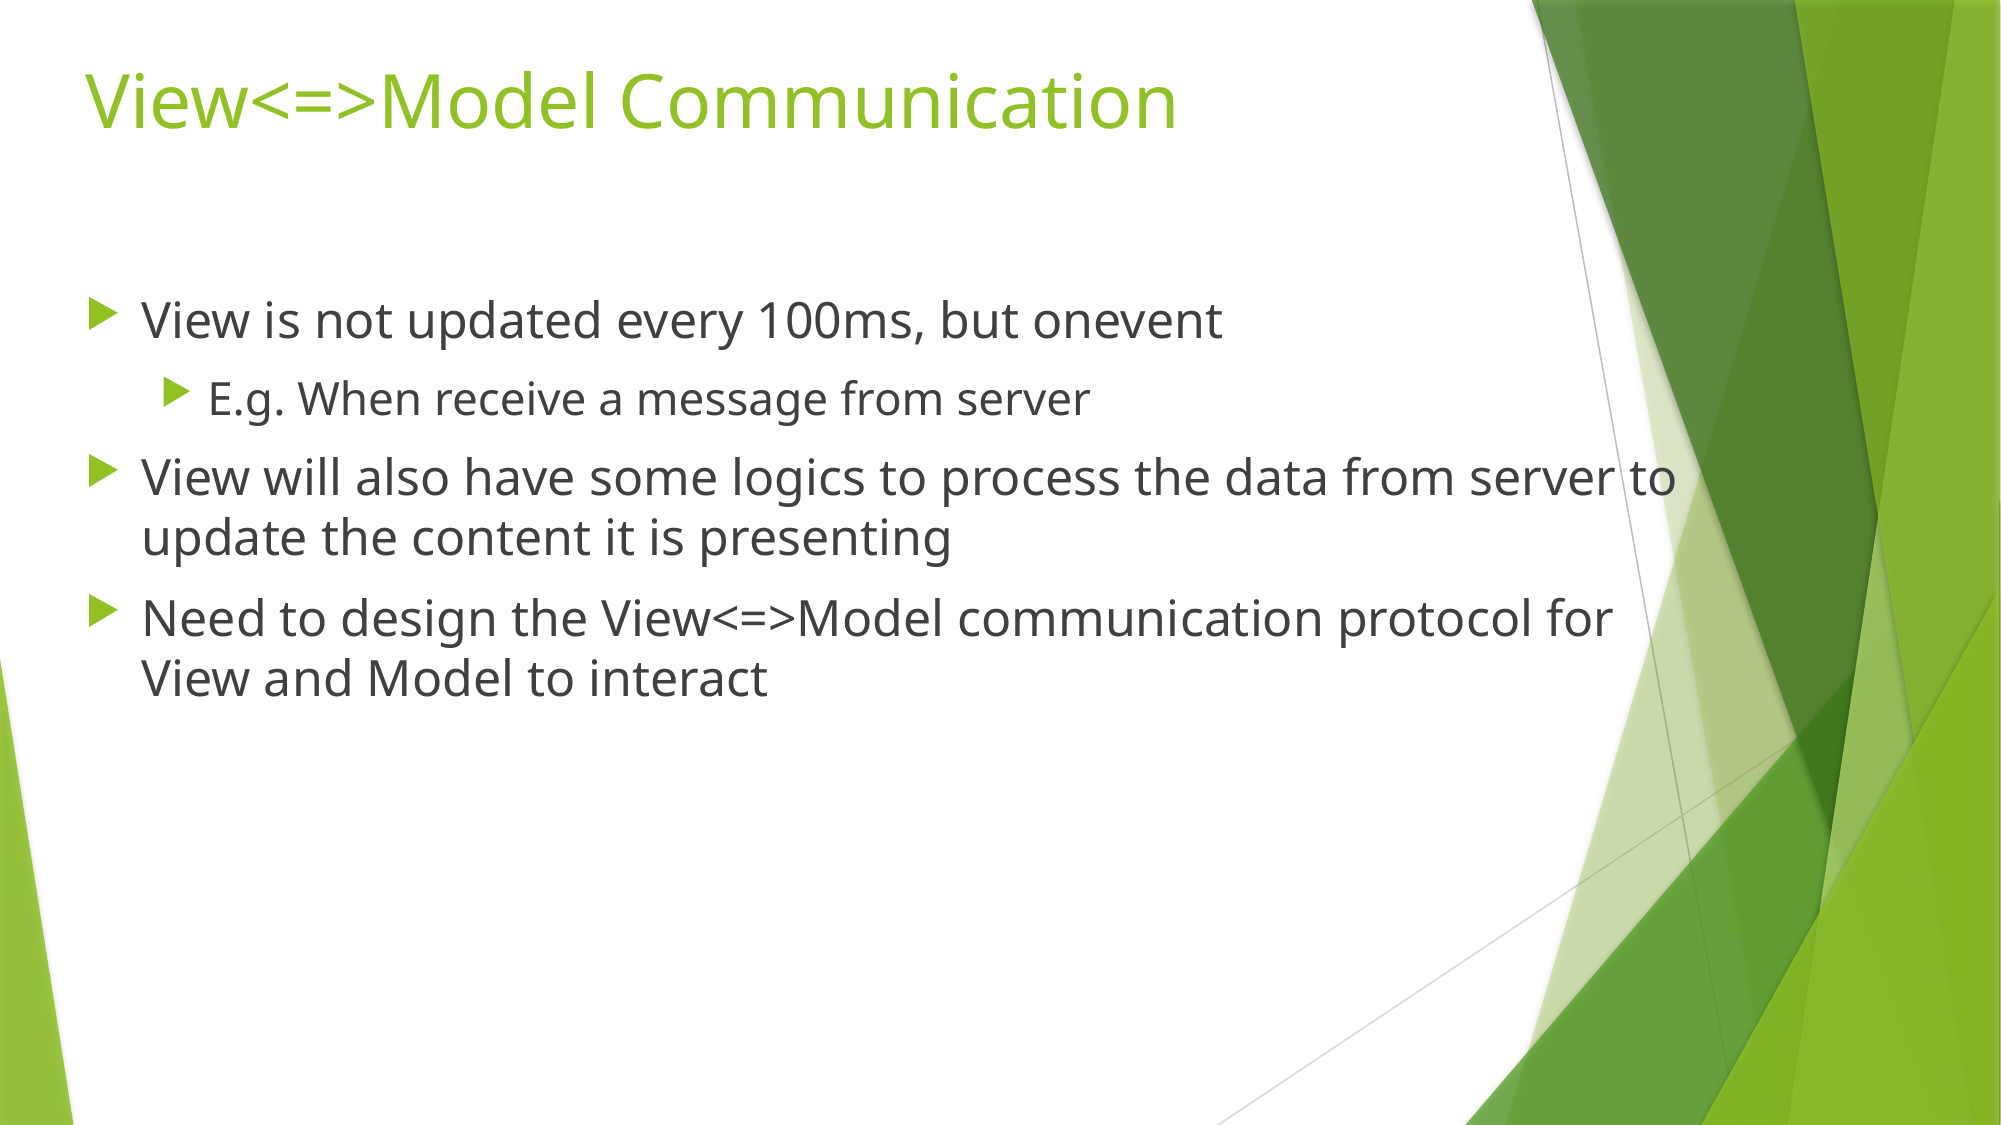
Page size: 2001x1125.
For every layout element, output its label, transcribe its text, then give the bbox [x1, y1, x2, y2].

title View<=>Model Communication [70, 45, 1481, 263]
list View is not updated every 100ms, but onevent E.g. When receive a message from server View will also have some logics to process the data from server to update the content it is presenting Need to design the View<=>Model communication protocol for View and Model to interact [70, 281, 1703, 1050]
